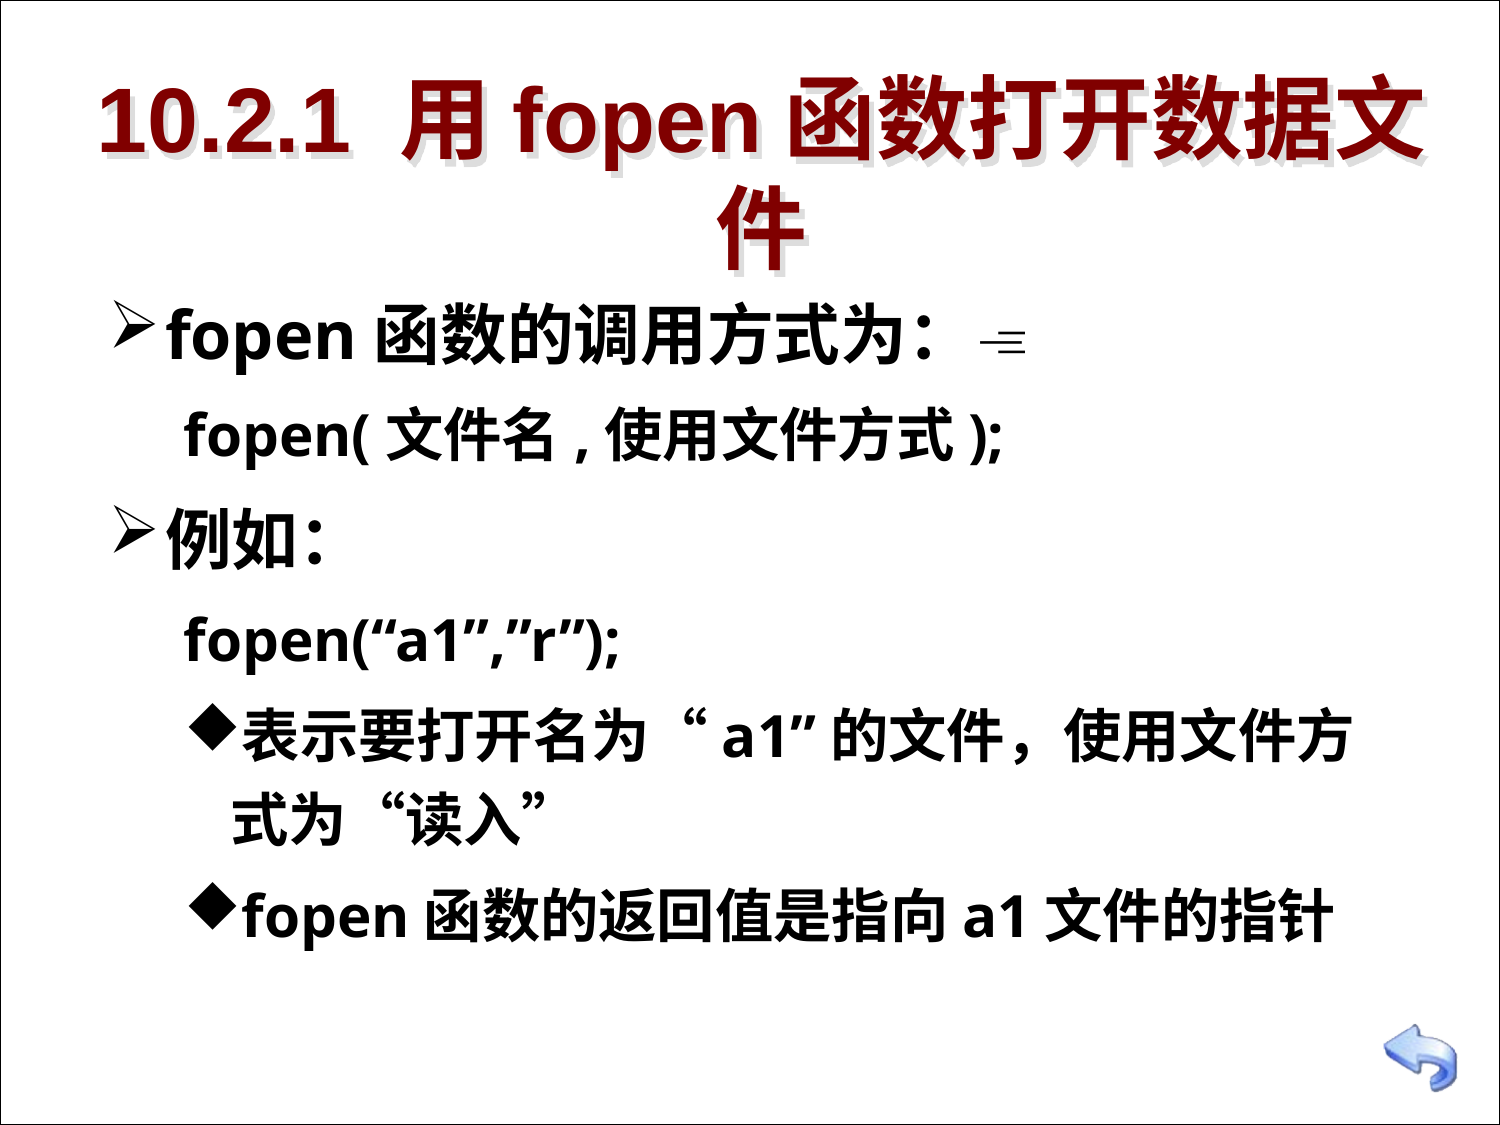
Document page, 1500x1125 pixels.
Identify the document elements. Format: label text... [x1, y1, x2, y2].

picture [1382, 1019, 1461, 1097]
list fopen函数的调用方式为： fopen(文件名,使用文件方式); 例如： fopen(“a1”,”r”); 表示要打开名为“a1”的文件，使用文件方式为“读入” fopen函数的返回值是指向a1文件的指针 [93, 269, 1407, 1020]
title 10.2.1 用fopen函数打开数据文件 [46, 52, 1477, 290]
